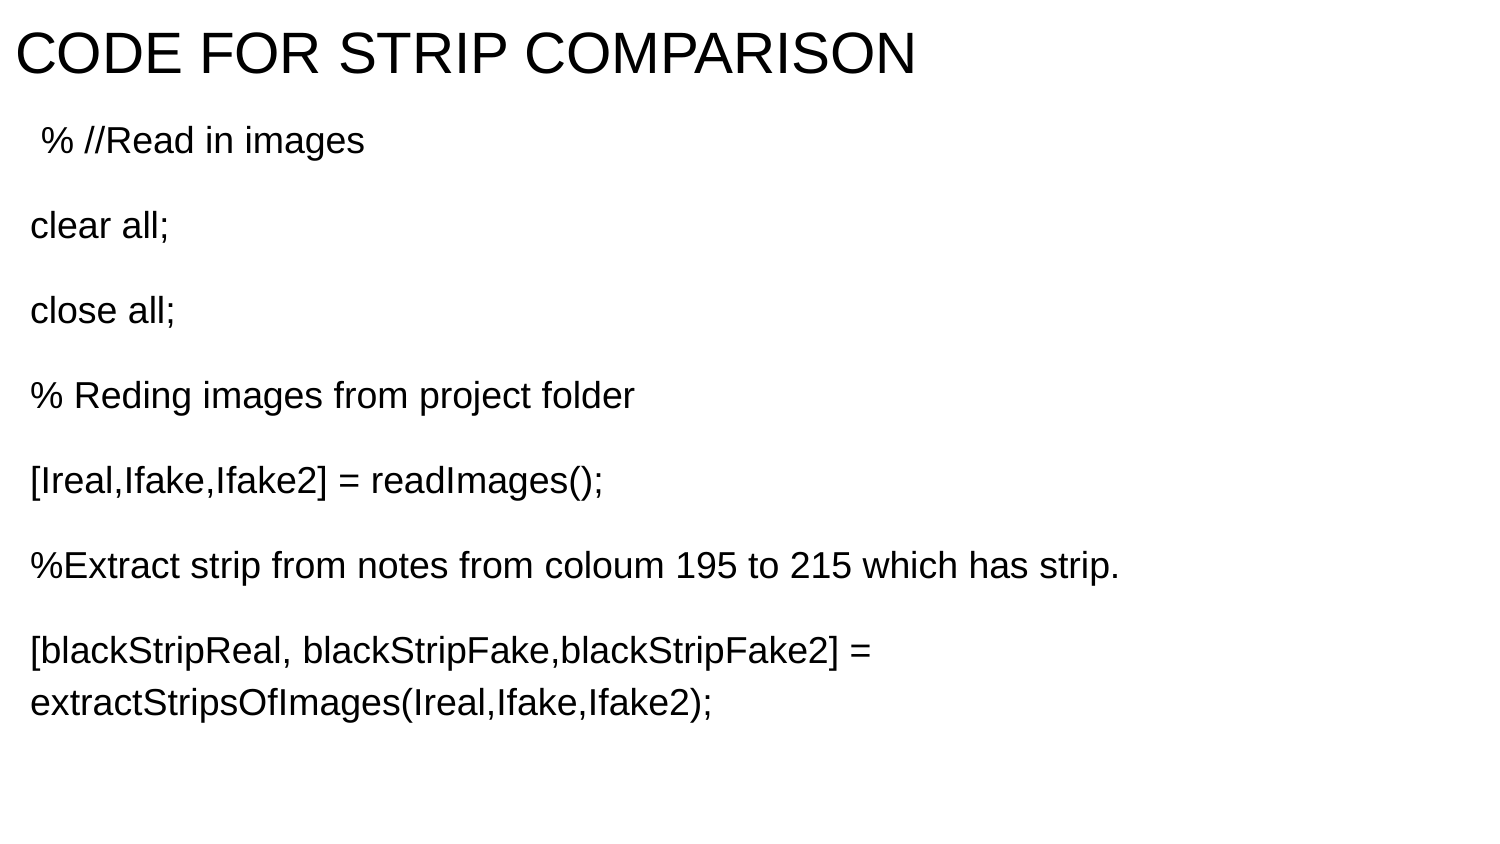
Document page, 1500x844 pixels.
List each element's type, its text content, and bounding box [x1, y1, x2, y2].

title CODE FOR STRIP COMPARISON [0, 0, 1398, 94]
list % //Read in images clear all; close all; % Reding images from project folder [Ireal,Ifake,Ifake2] = readImages(); %Extract strip from notes from coloum 195 to 215 which has strip. [blackStripReal, blackStripFake,blackStripFake2] = extractStripsOfImages(Ireal,Ifake,Ifake2); [15, 93, 1449, 844]
